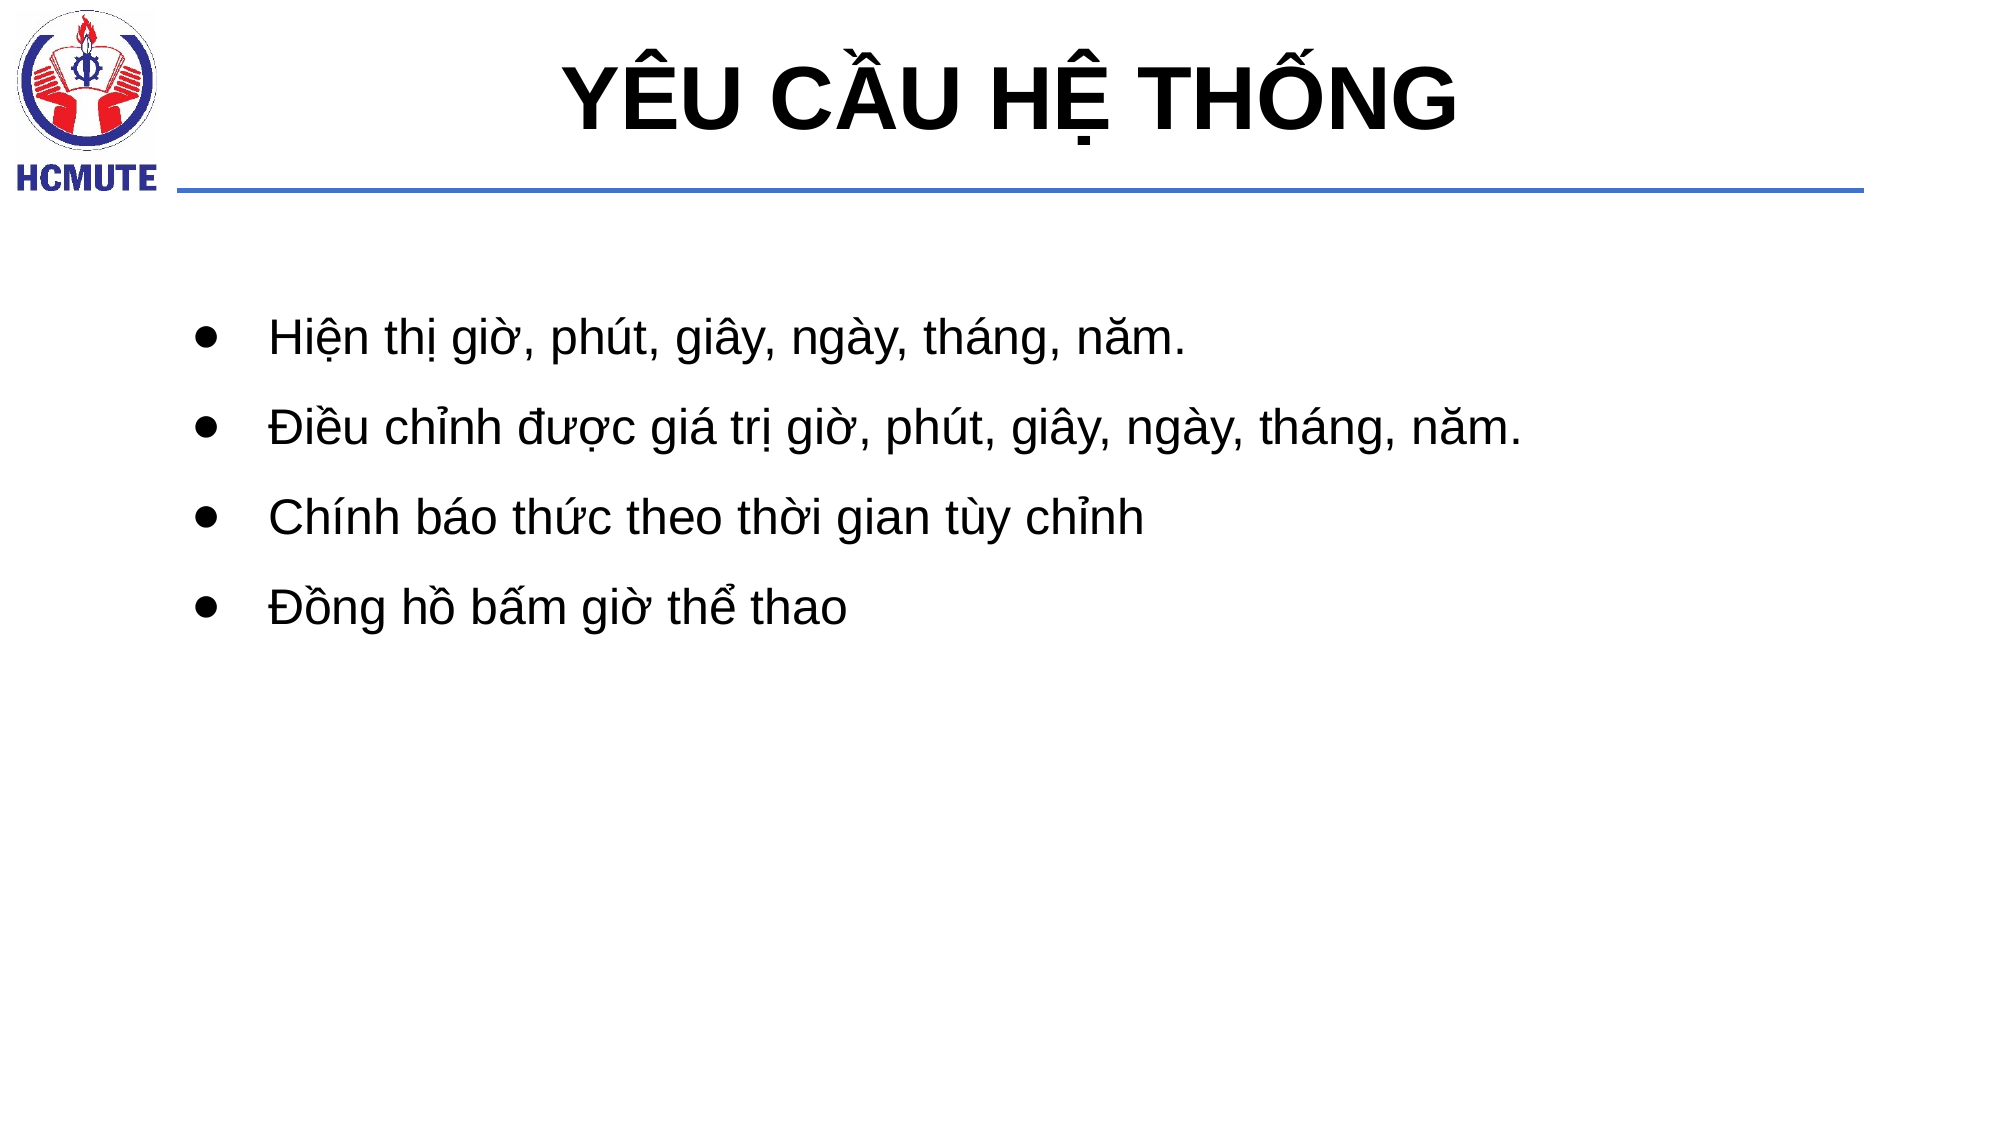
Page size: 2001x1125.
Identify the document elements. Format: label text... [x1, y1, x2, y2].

picture [15, 10, 157, 191]
title YÊU CẦU HỆ THỐNG [156, 39, 1865, 228]
text_box Hiện thị giờ, phút, giây, ngày, tháng, năm. Điều chỉnh được giá trị giờ, phút, giây, ngày, tháng, năm. Chính báo thức theo thời gian tùy chỉnh Đồng hồ bấm giờ thể thao [179, 274, 1888, 635]
